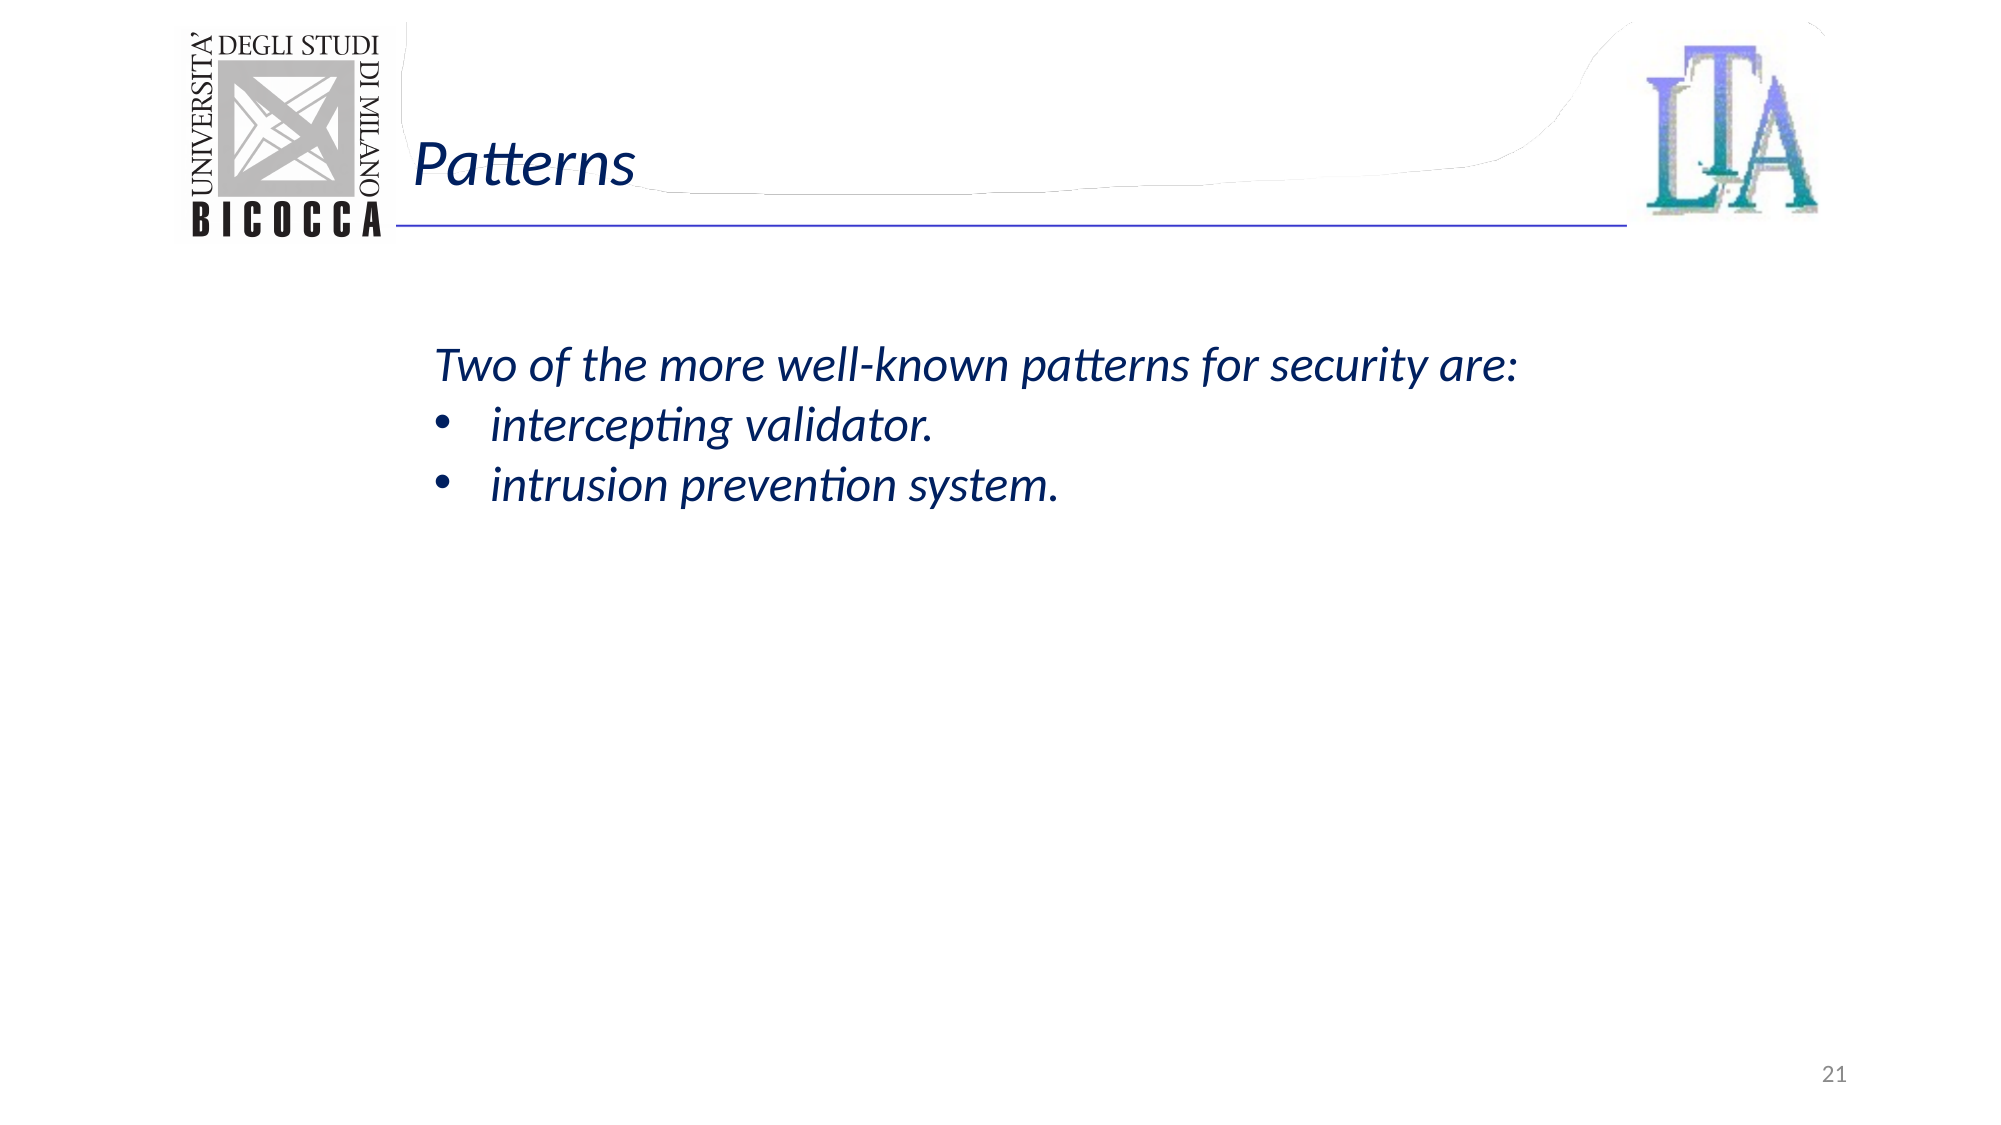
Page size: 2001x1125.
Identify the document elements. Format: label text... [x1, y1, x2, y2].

text_box Two of the more well-known patterns for security are: intercepting validator. intrusion prevention system. [419, 323, 1581, 519]
picture [174, 22, 1825, 245]
slide_number 21 [1412, 1042, 1863, 1103]
